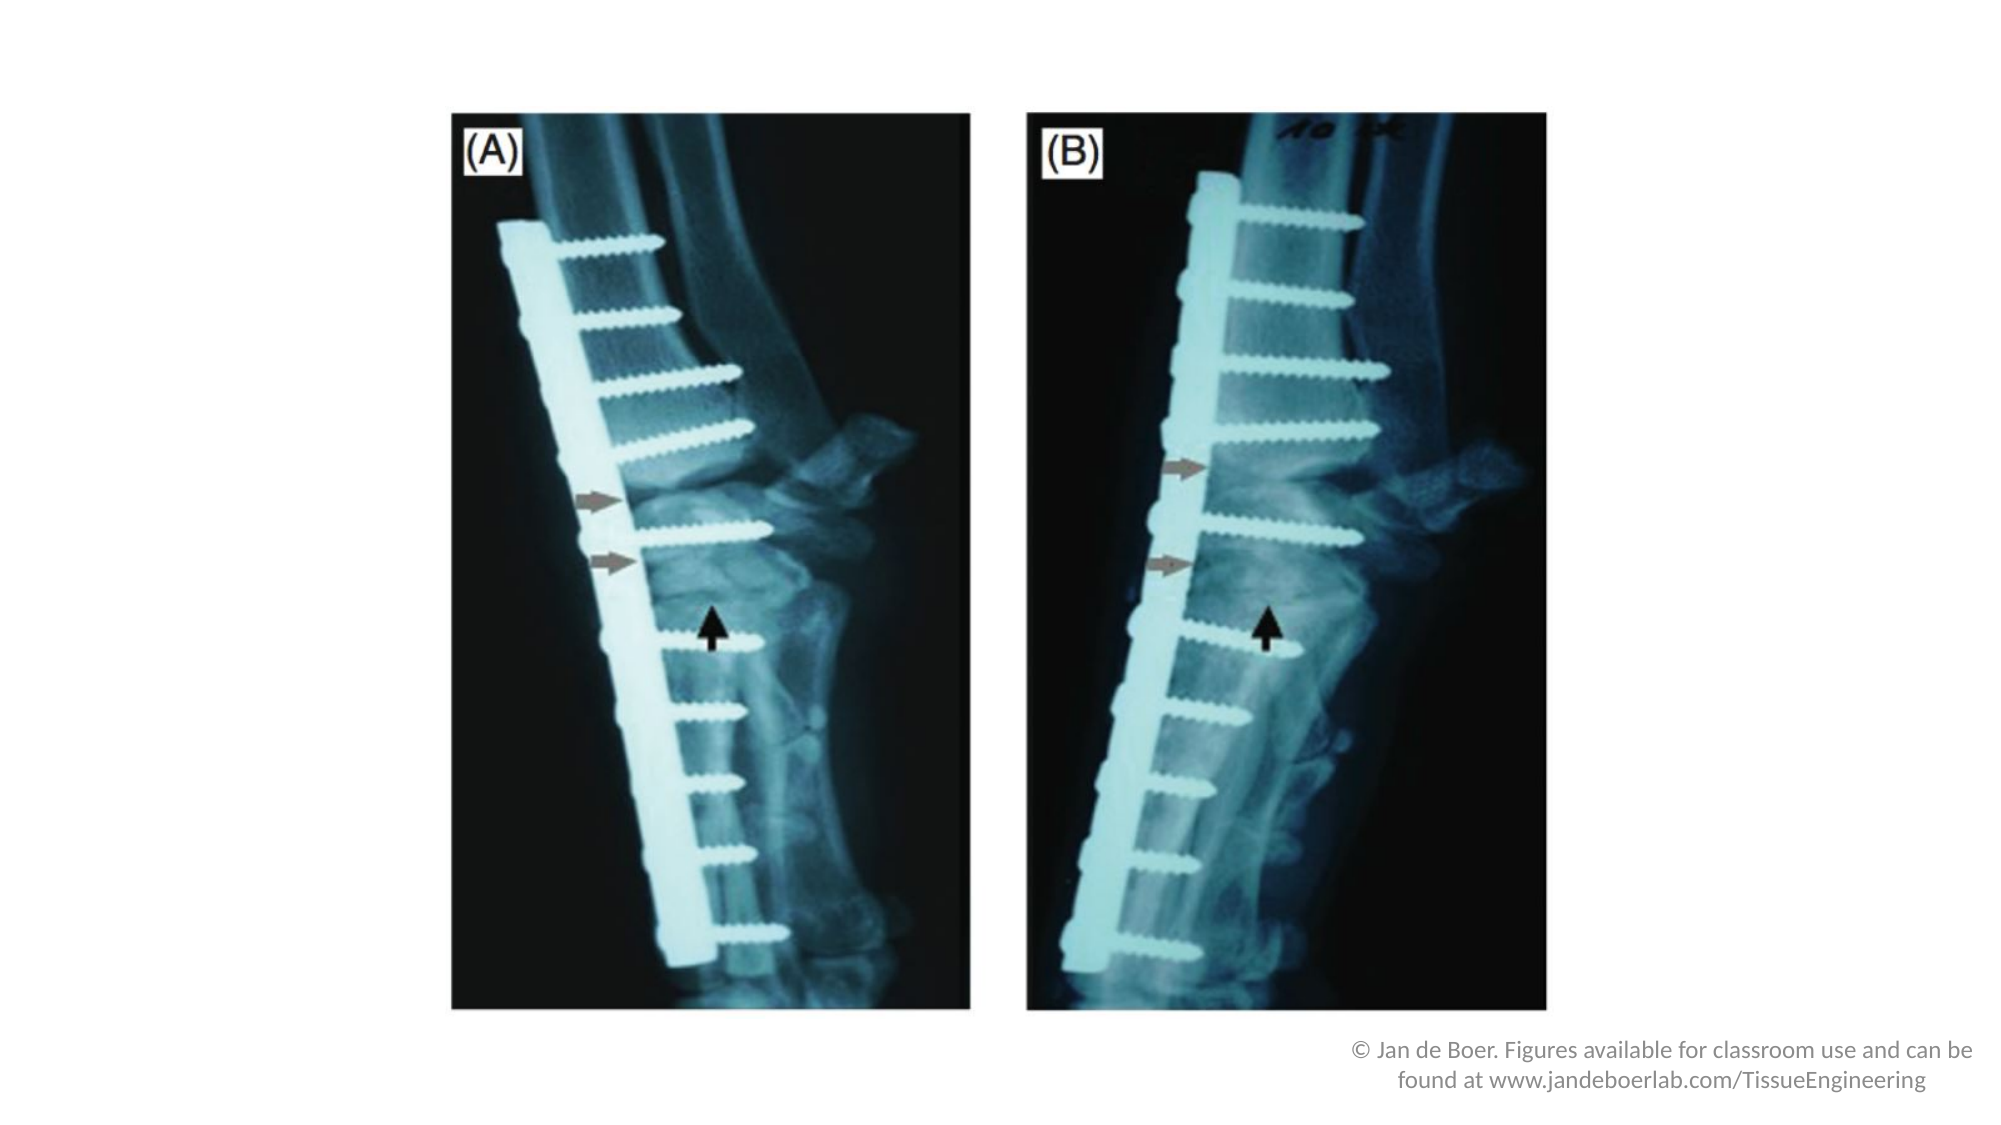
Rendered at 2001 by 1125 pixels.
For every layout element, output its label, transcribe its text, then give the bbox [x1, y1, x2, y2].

picture [445, 106, 1555, 1019]
footer © Jan de Boer. Figures available for classroom use and can be found at www.jandeboerlab.com/TissueEngineering [1325, 1033, 2000, 1094]
